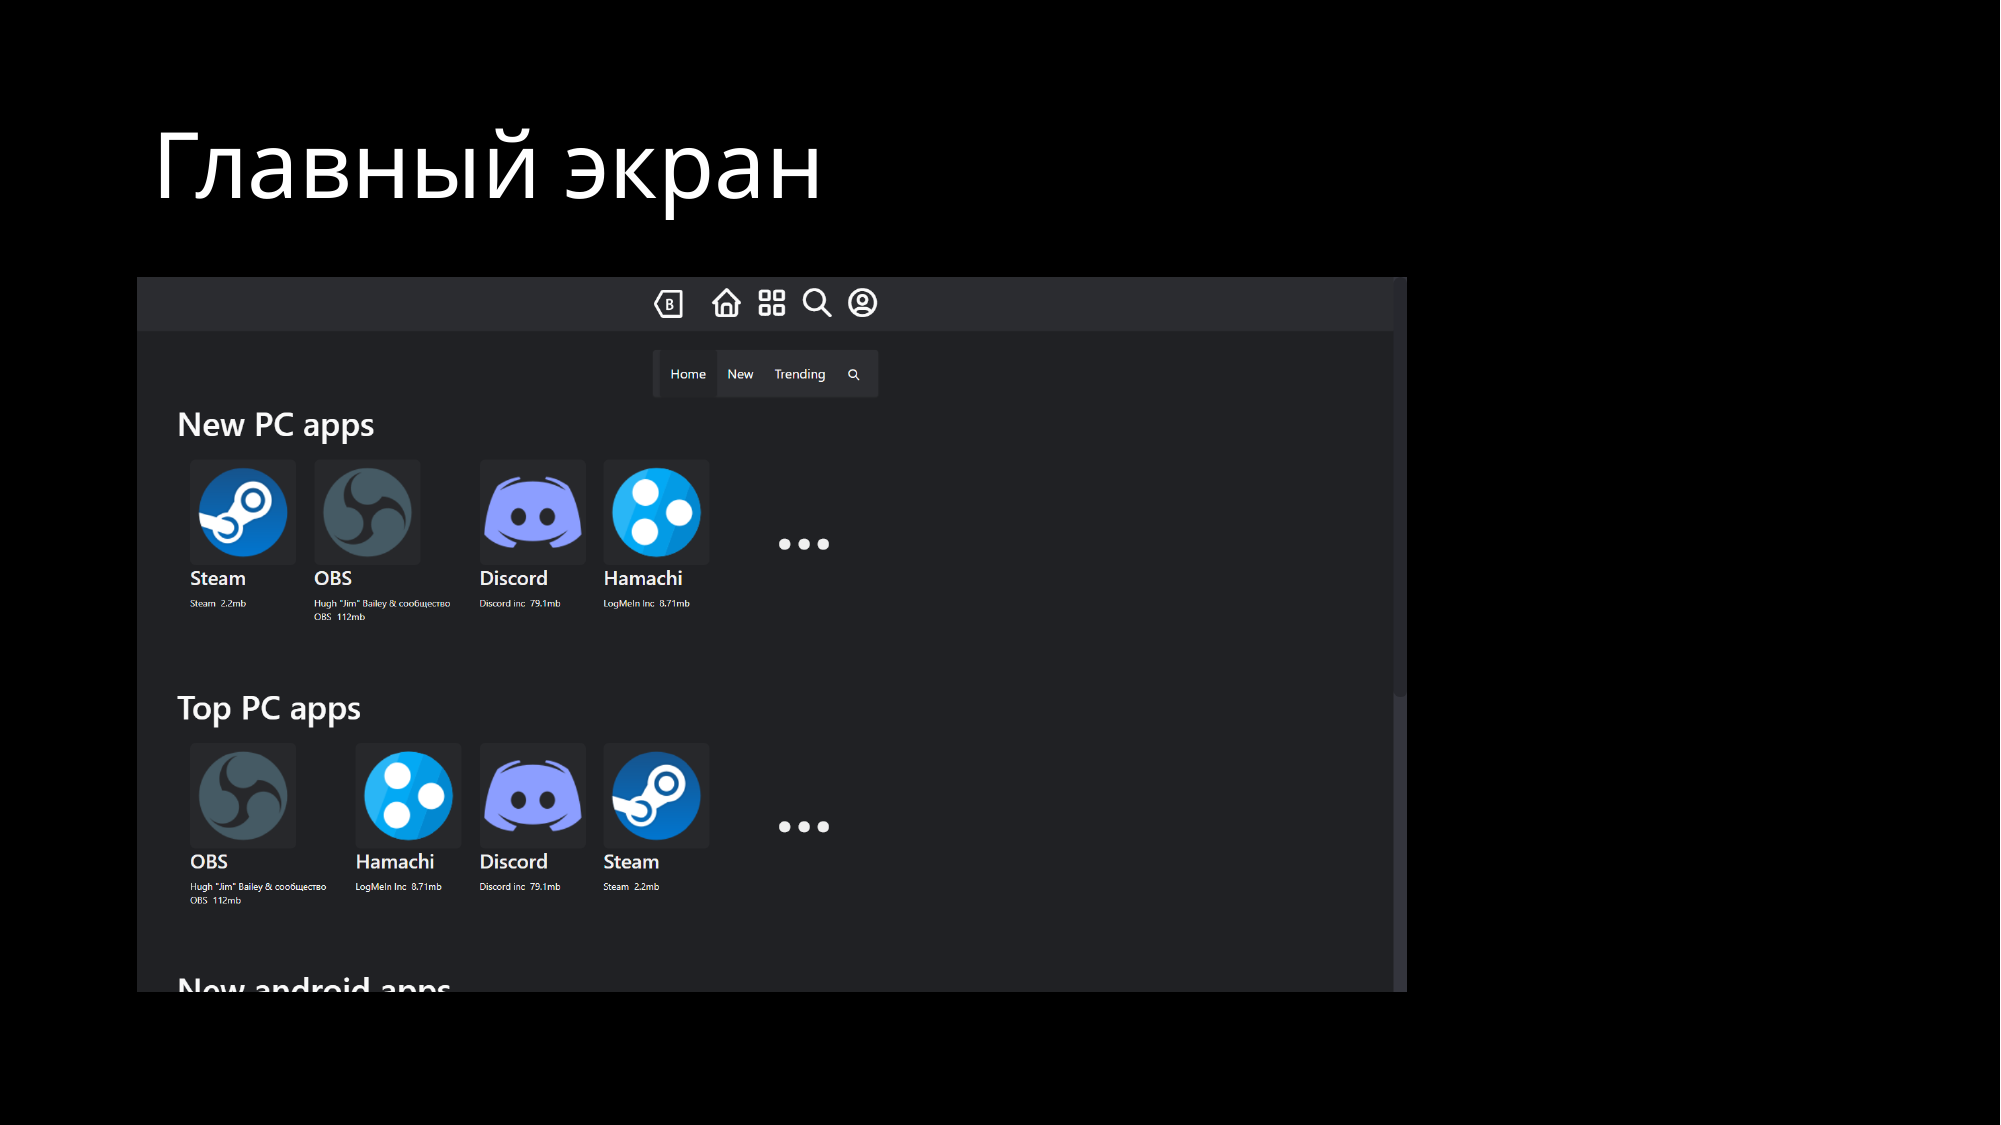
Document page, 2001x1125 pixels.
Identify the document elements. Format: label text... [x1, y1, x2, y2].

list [137, 277, 1407, 992]
title Главный экран [137, 59, 1863, 278]
